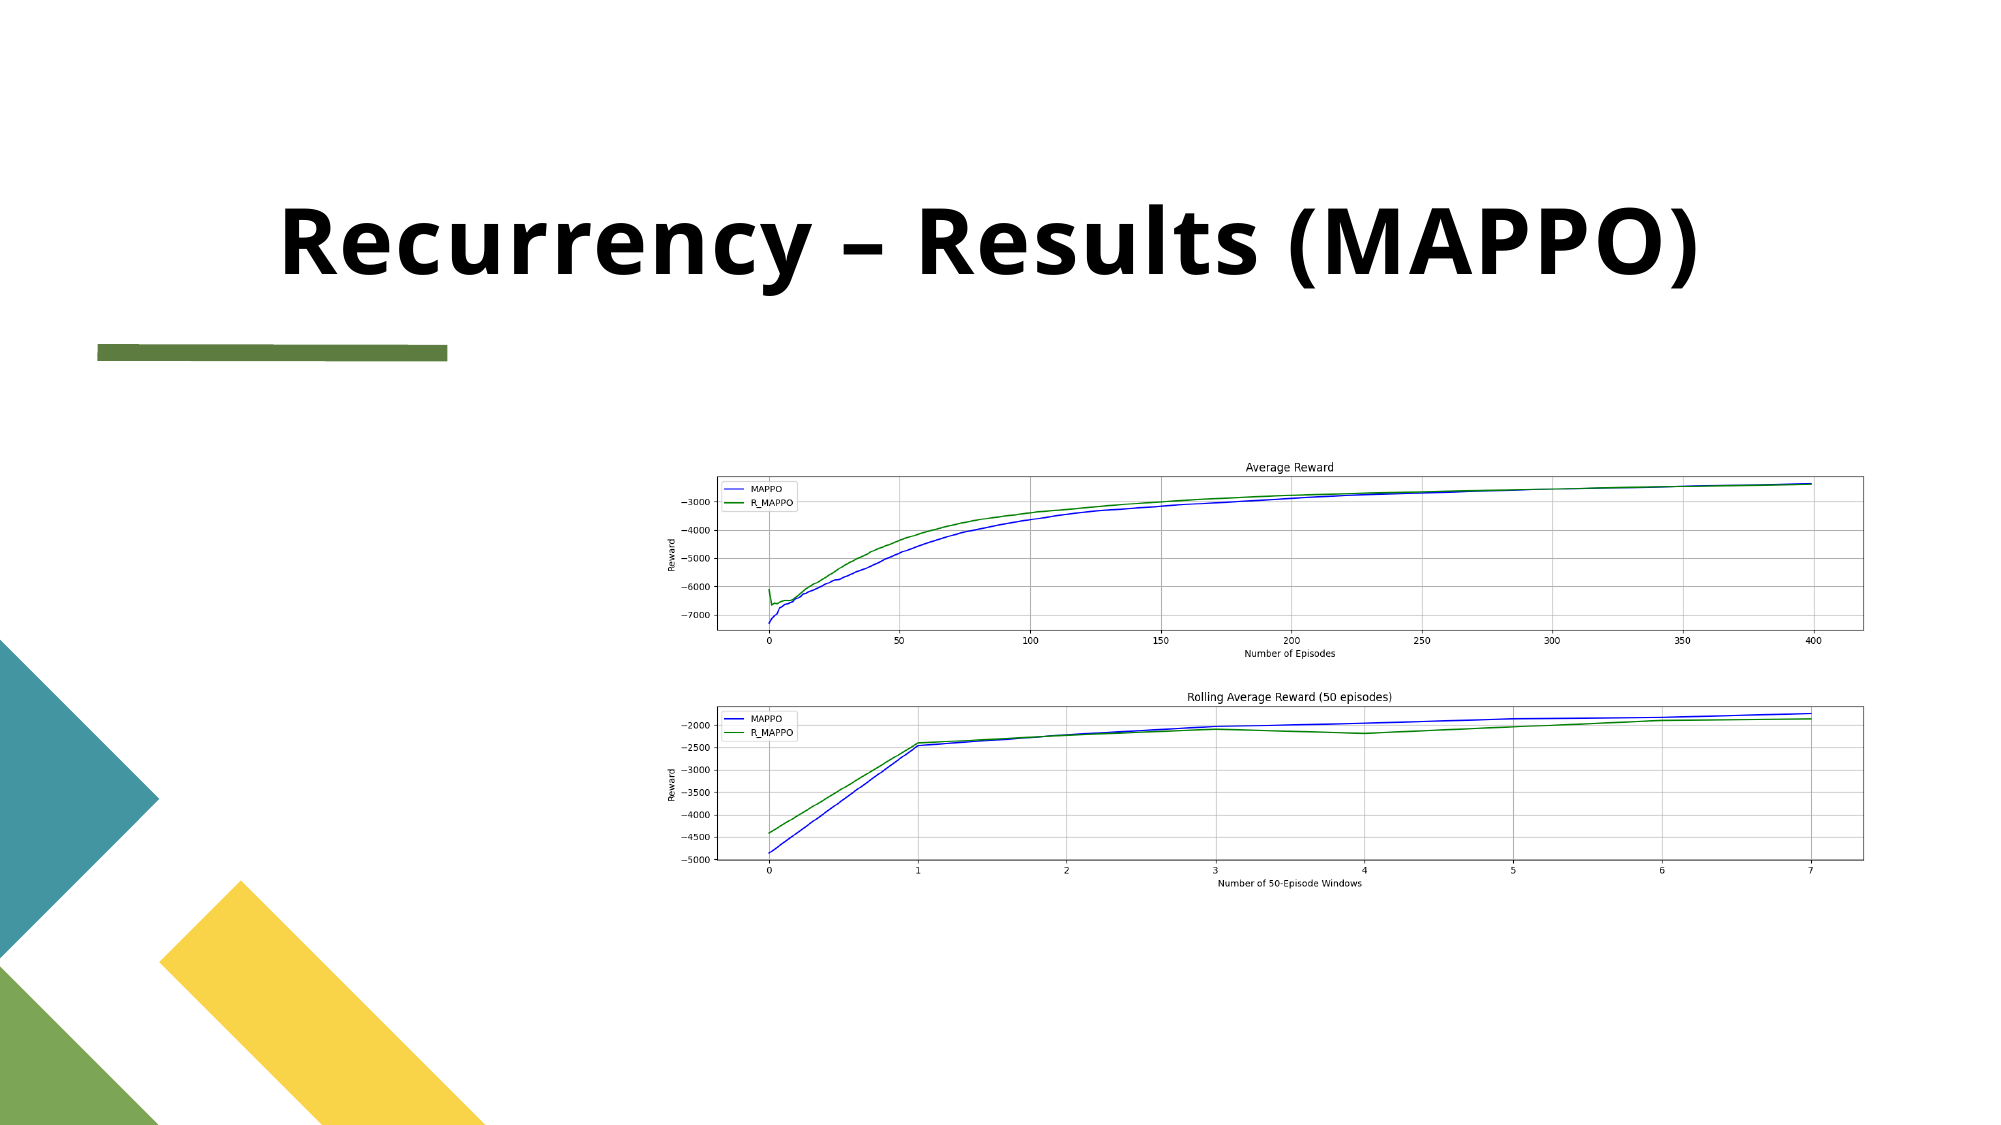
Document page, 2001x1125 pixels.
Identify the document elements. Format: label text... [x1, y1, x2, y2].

title Recurrency – Results (MAPPO) [97, 16, 1882, 293]
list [599, 441, 1882, 915]
